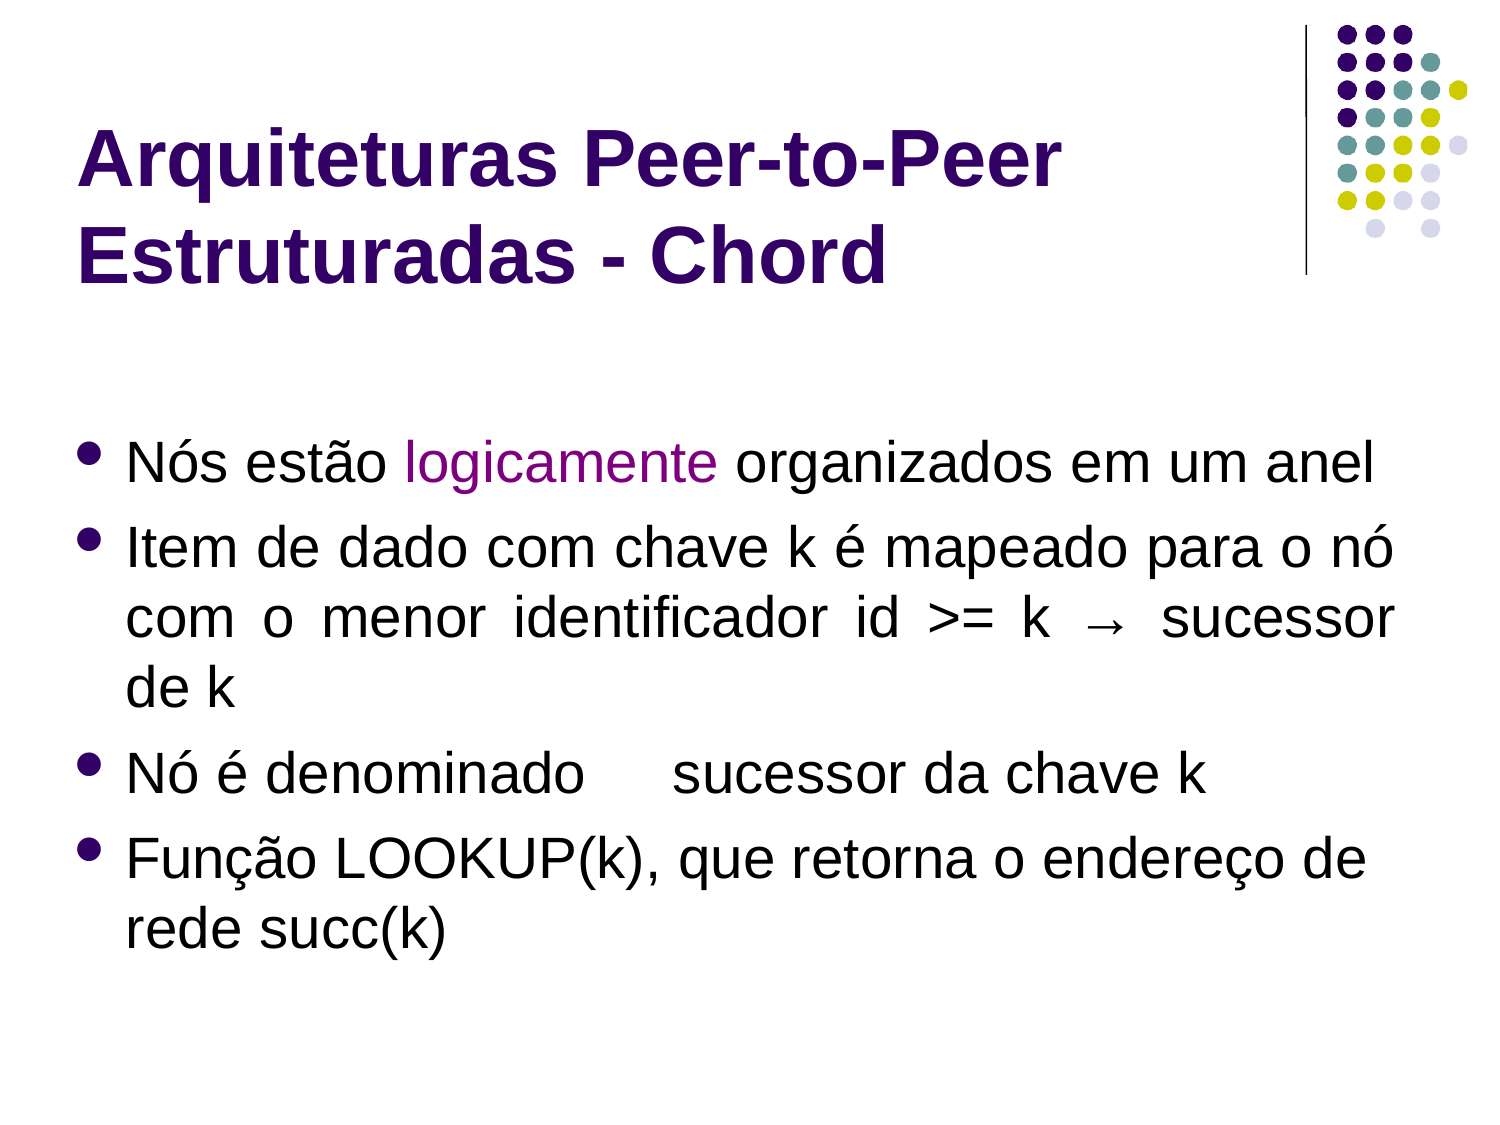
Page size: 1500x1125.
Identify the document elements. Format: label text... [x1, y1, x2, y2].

text_box Nós estão logicamente organizados em um anel Item de dado com chave k é mapeado para o nó com o menor identificador id >= k → sucessor de k Nó é denominado sucessor da chave k Função LOOKUP(k), que retorna o endereço de rede succ(k) [71, 423, 1398, 963]
title Arquiteturas Peer-to-Peer Estruturadas - Chord [74, 7, 1426, 302]
picture [1426, 24, 1468, 238]
